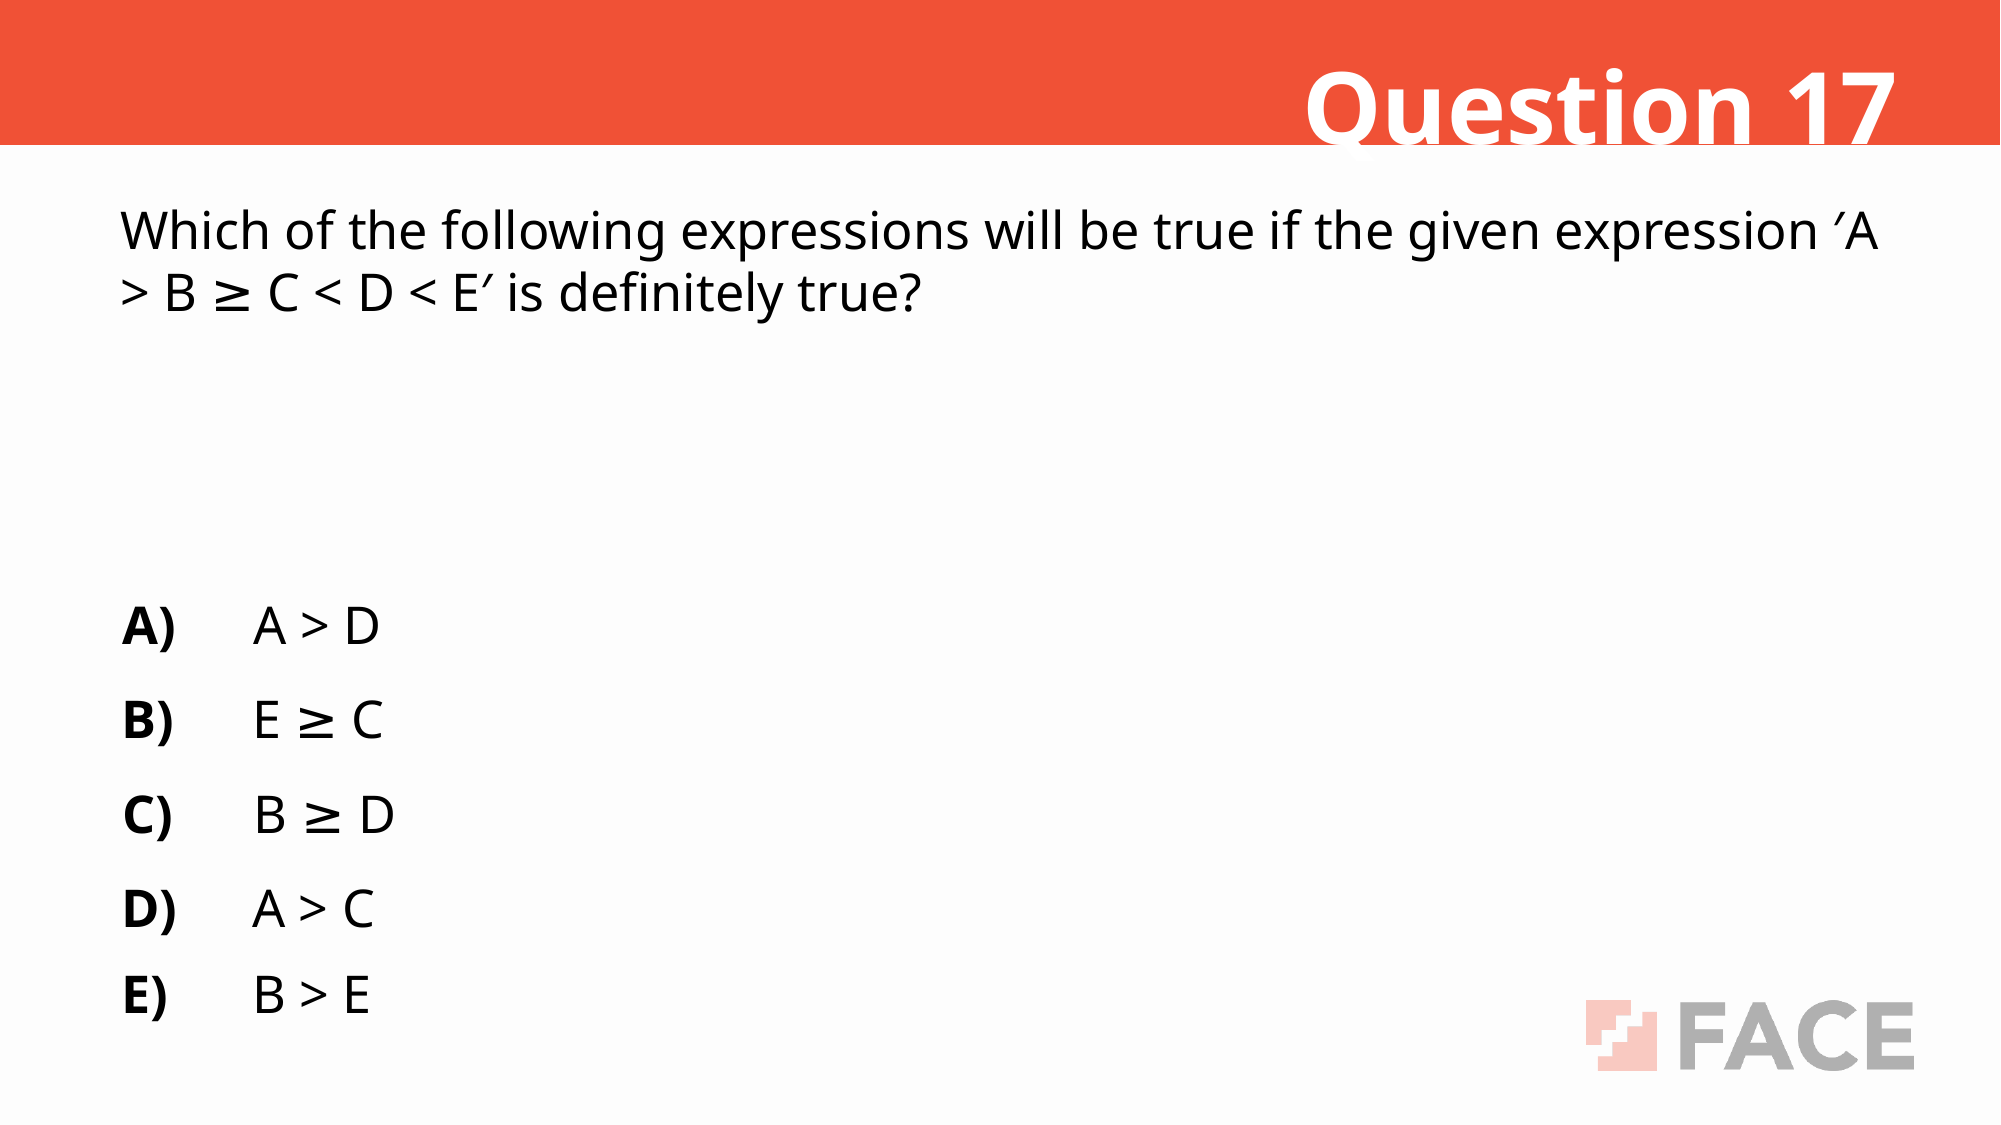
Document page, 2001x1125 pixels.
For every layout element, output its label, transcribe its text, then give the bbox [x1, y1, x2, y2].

text_box A) [107, 553, 223, 663]
text_box B > E [237, 923, 1894, 1032]
text_box E) [106, 923, 221, 1032]
text_box B) [106, 647, 221, 757]
text_box D) [106, 836, 221, 923]
text_box C) [107, 742, 223, 852]
picture [1586, 1000, 1914, 1072]
text_box A > C [237, 836, 1894, 923]
text_box E ≥ C [237, 647, 1894, 757]
text_box A > D [238, 553, 1896, 663]
text_box Which of the following expressions will be true if the given expression ′A > B ≥ C < D < E′ is definitely true? [105, 189, 1895, 330]
text_box Question 17 [638, 37, 1914, 173]
text_box B ≥ D [238, 742, 1896, 852]
text_box [0, 0, 2000, 147]
